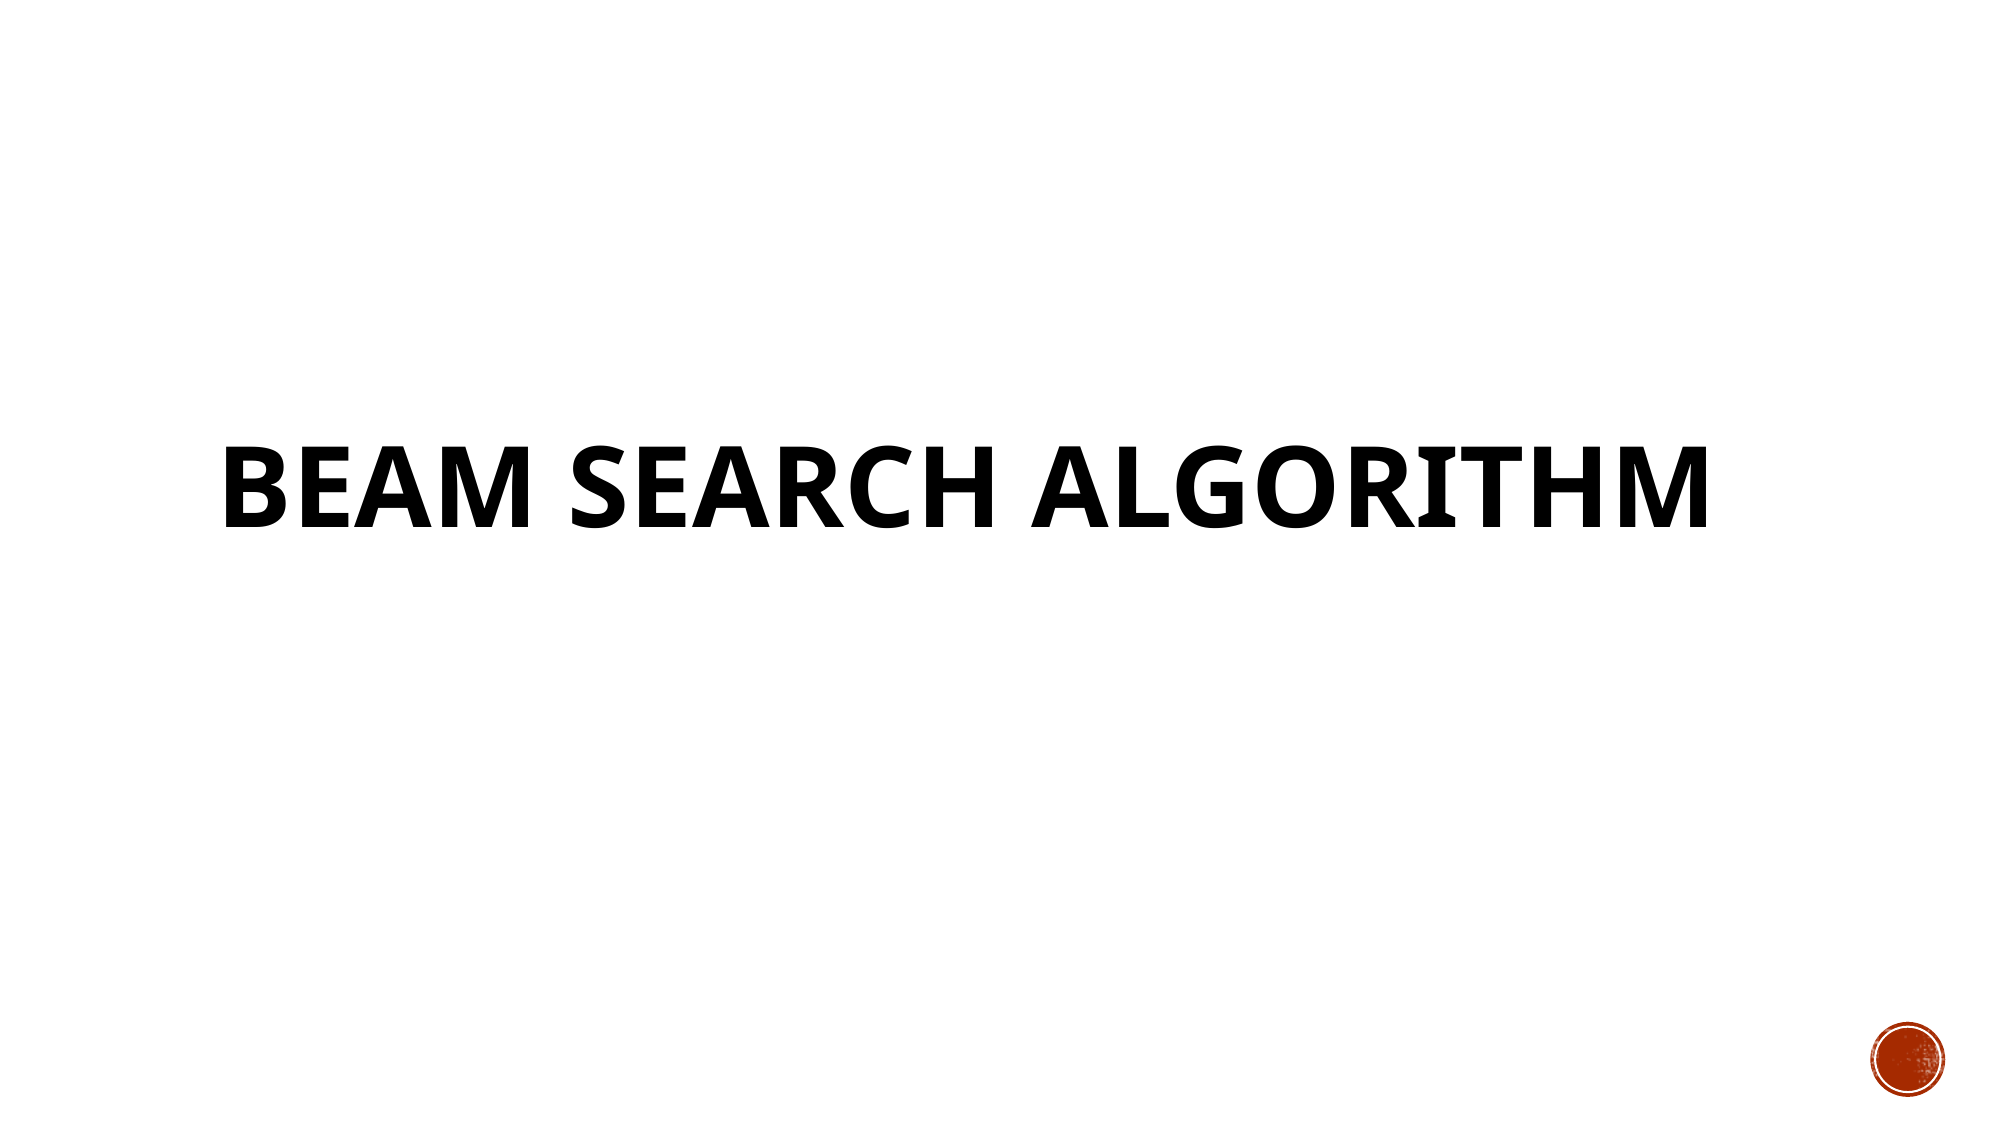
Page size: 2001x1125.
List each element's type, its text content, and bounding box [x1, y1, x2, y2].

title Beam Search Algorithm [142, 359, 1793, 624]
